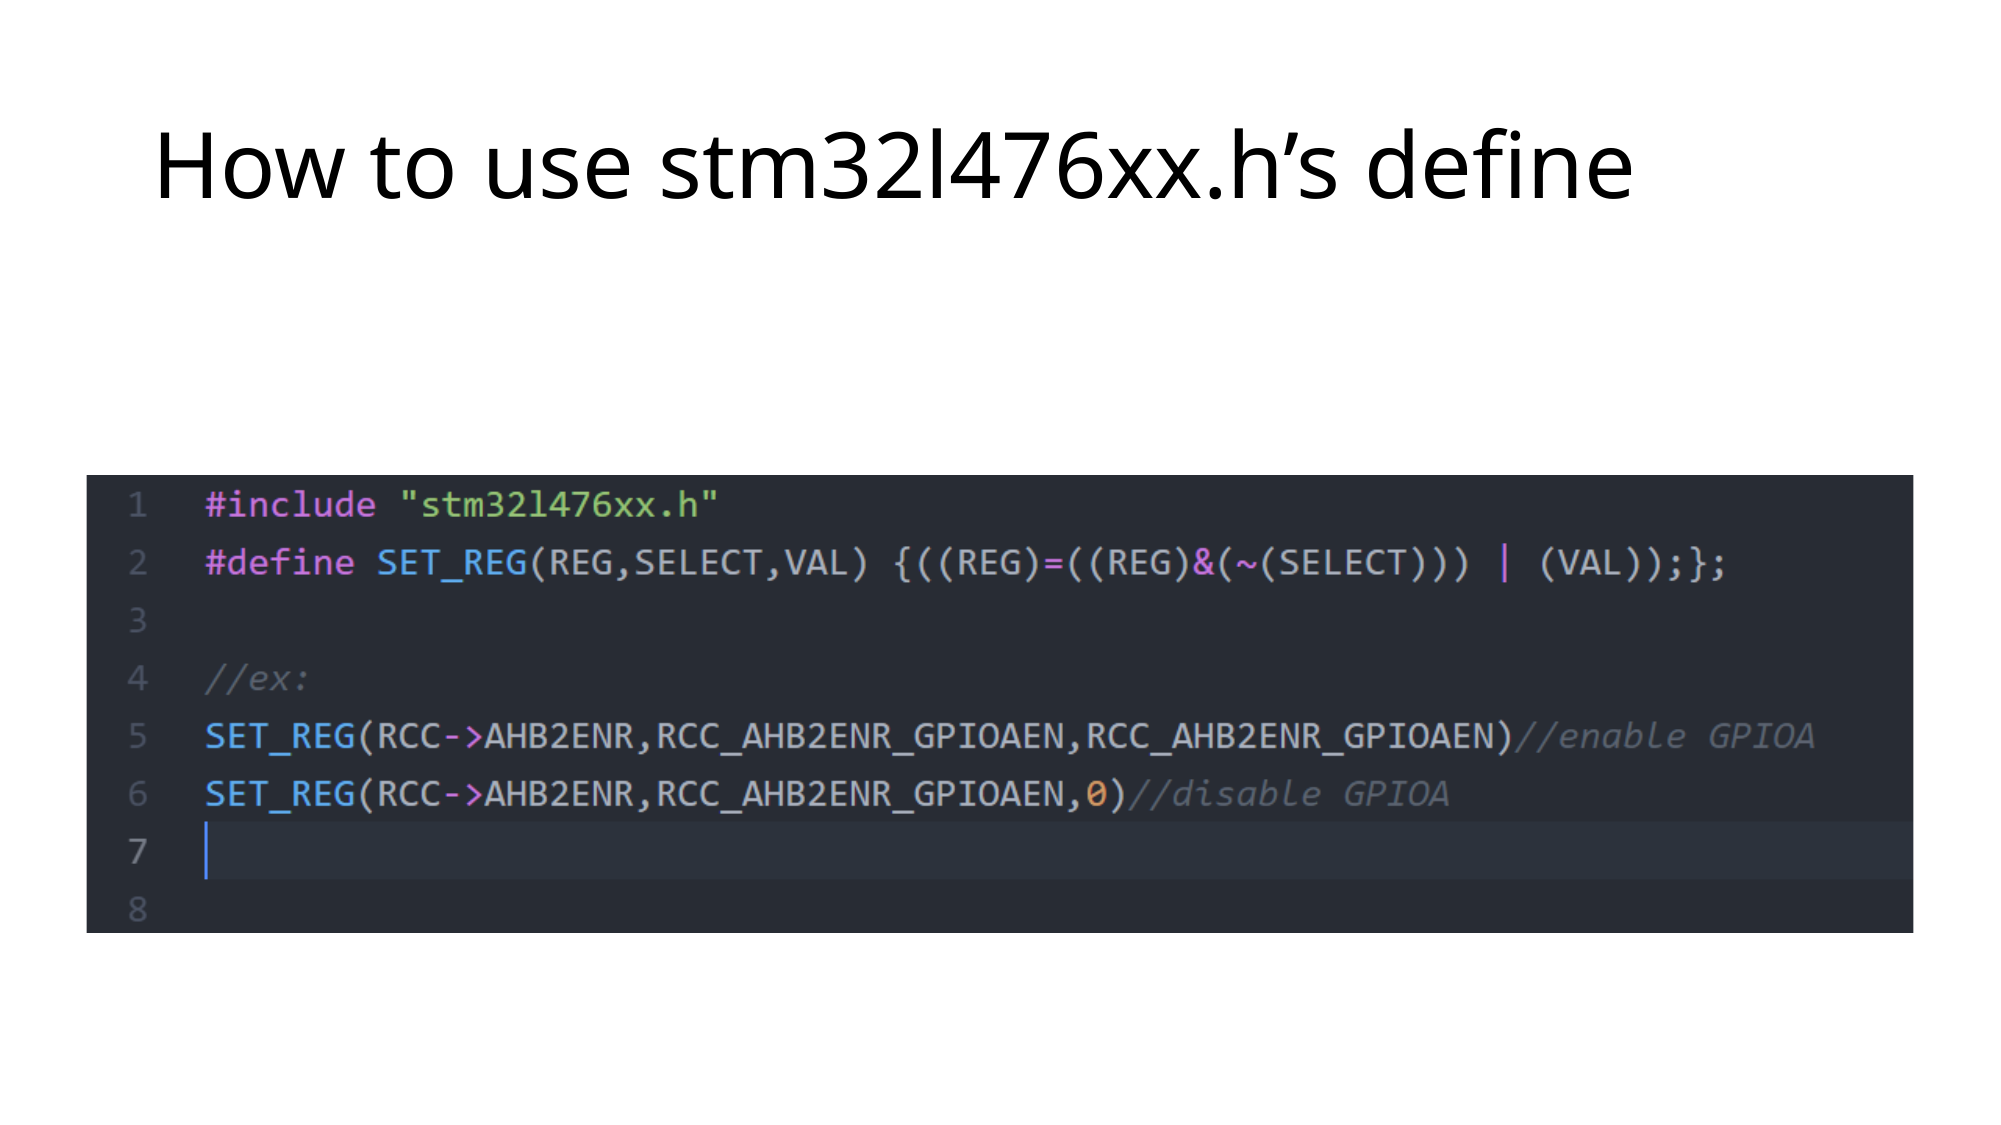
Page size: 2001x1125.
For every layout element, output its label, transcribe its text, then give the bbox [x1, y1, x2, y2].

title How to use stm32l476xx.h’s define [137, 59, 1863, 278]
picture [86, 475, 1914, 933]
